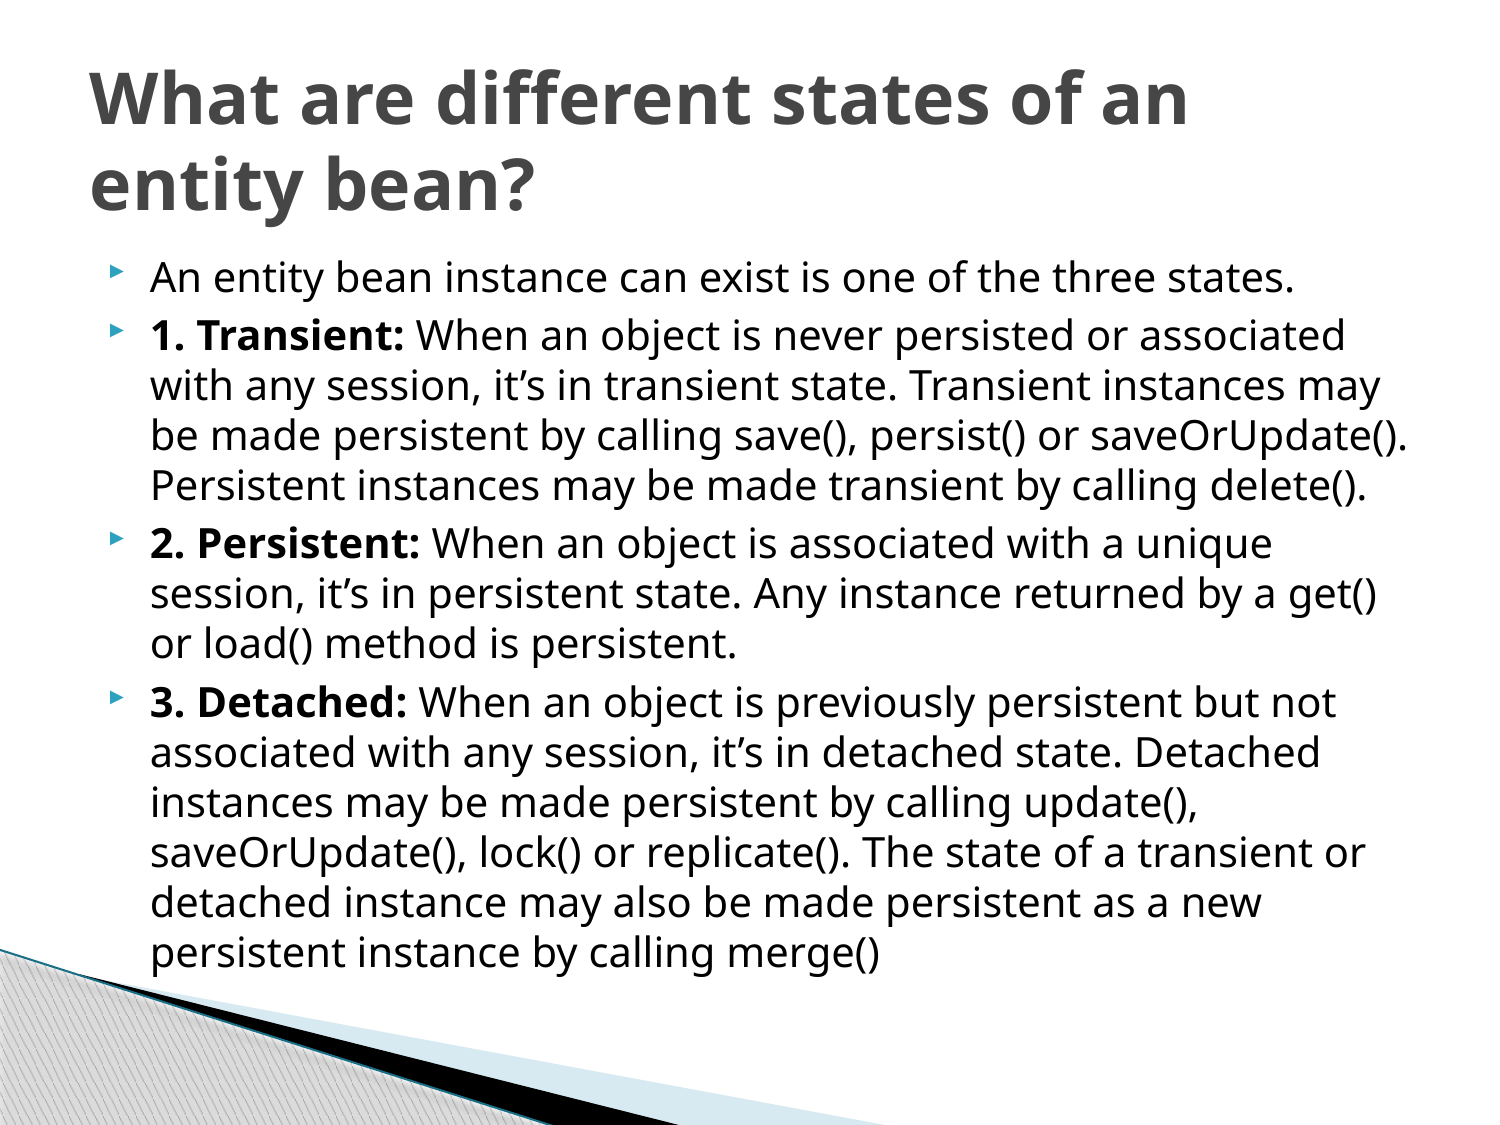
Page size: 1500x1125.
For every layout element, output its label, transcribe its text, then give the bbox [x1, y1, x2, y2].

list An entity bean instance can exist is one of the three states. 1. Transient: When an object is never persisted or associated with any session, it’s in transient state. Transient instances may be made persistent by calling save(), persist() or saveOrUpdate(). Persistent instances may be made transient by calling delete(). 2. Persistent: When an object is associated with a unique session, it’s in persistent state. Any instance returned by a get() or load() method is persistent. 3. Detached: When an object is previously persistent but not associated with any session, it’s in detached state. Detached instances may be made persistent by calling update(), saveOrUpdate(), lock() or replicate(). The state of a transient or detached instance may also be made persistent as a new persistent instance by calling merge() [75, 243, 1425, 986]
title What are different states of an entity bean? [75, 45, 1425, 233]
